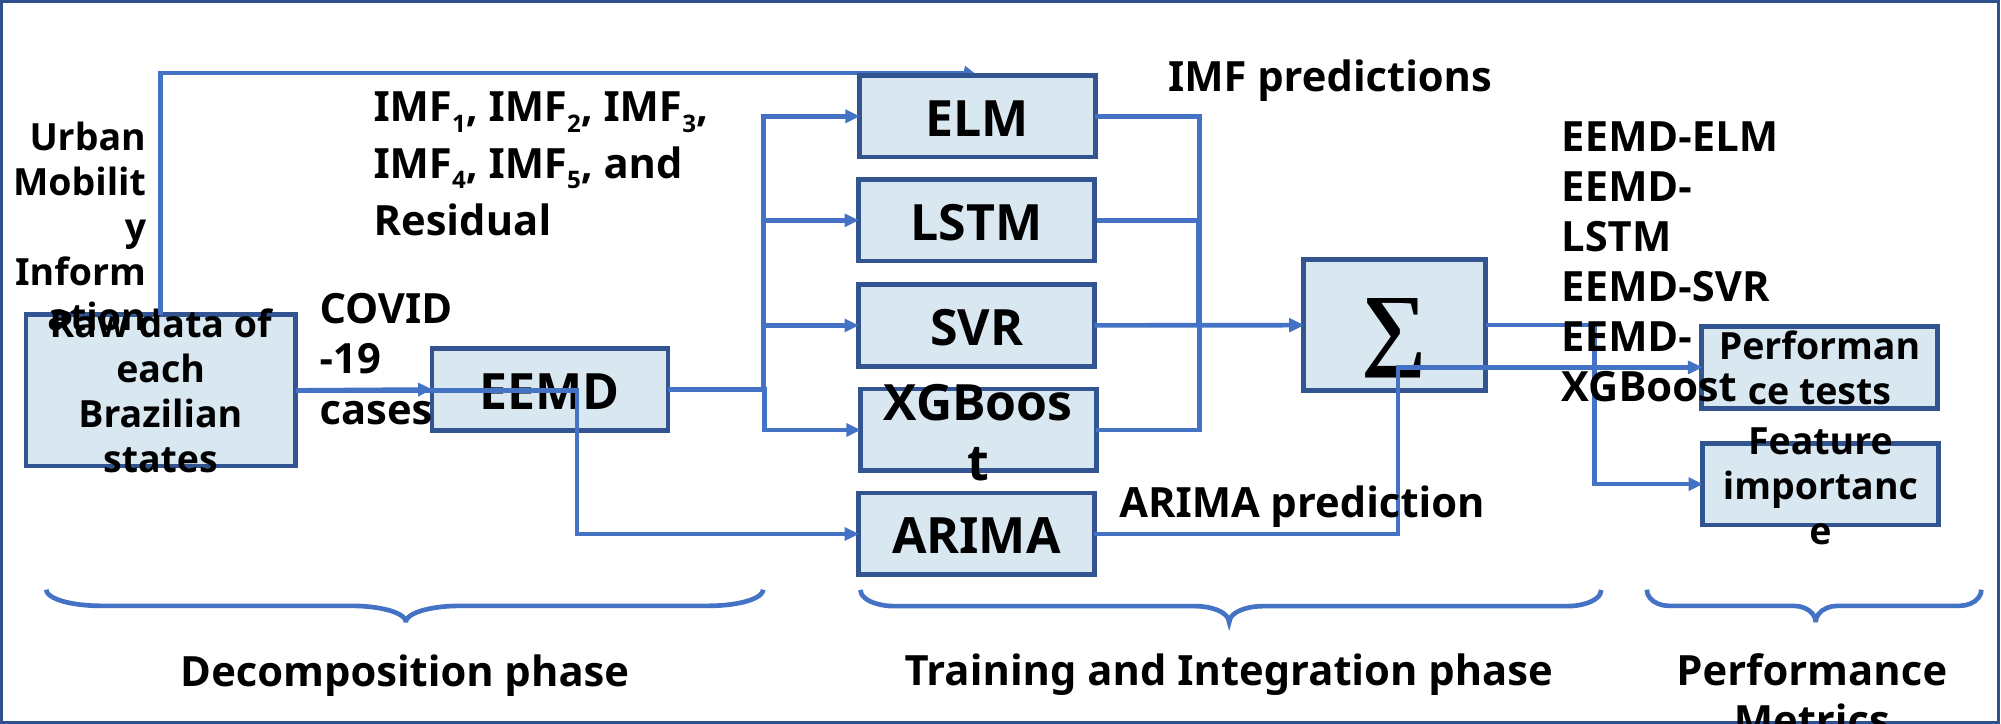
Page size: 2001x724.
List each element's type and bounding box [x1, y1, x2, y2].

text_box [0, 0, 2000, 724]
text_box [0, 41, 1982, 704]
